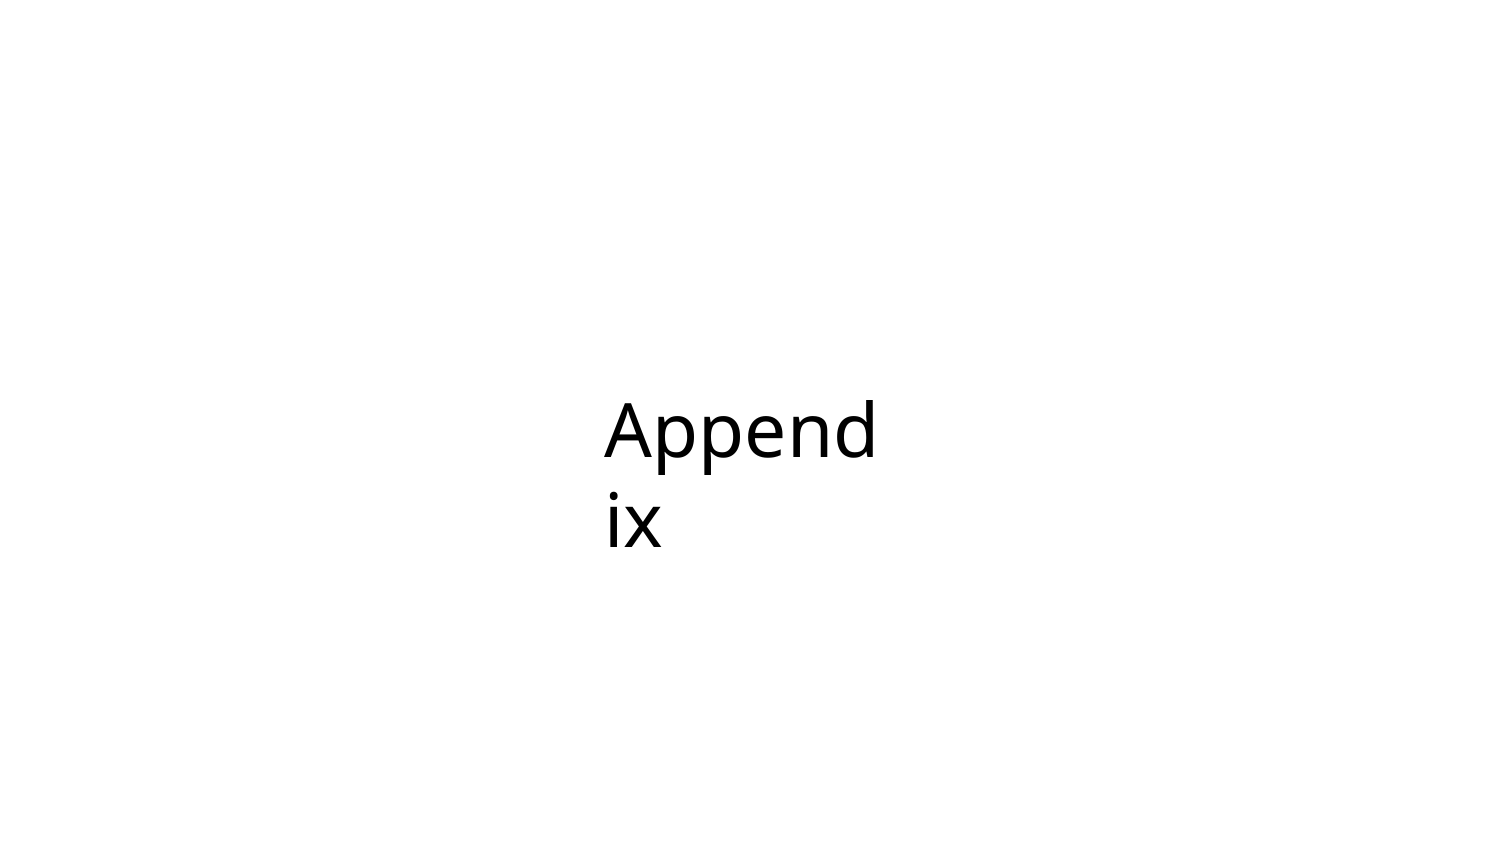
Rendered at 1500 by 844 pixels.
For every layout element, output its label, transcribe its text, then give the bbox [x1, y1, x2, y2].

title Appendix [602, 380, 898, 563]
